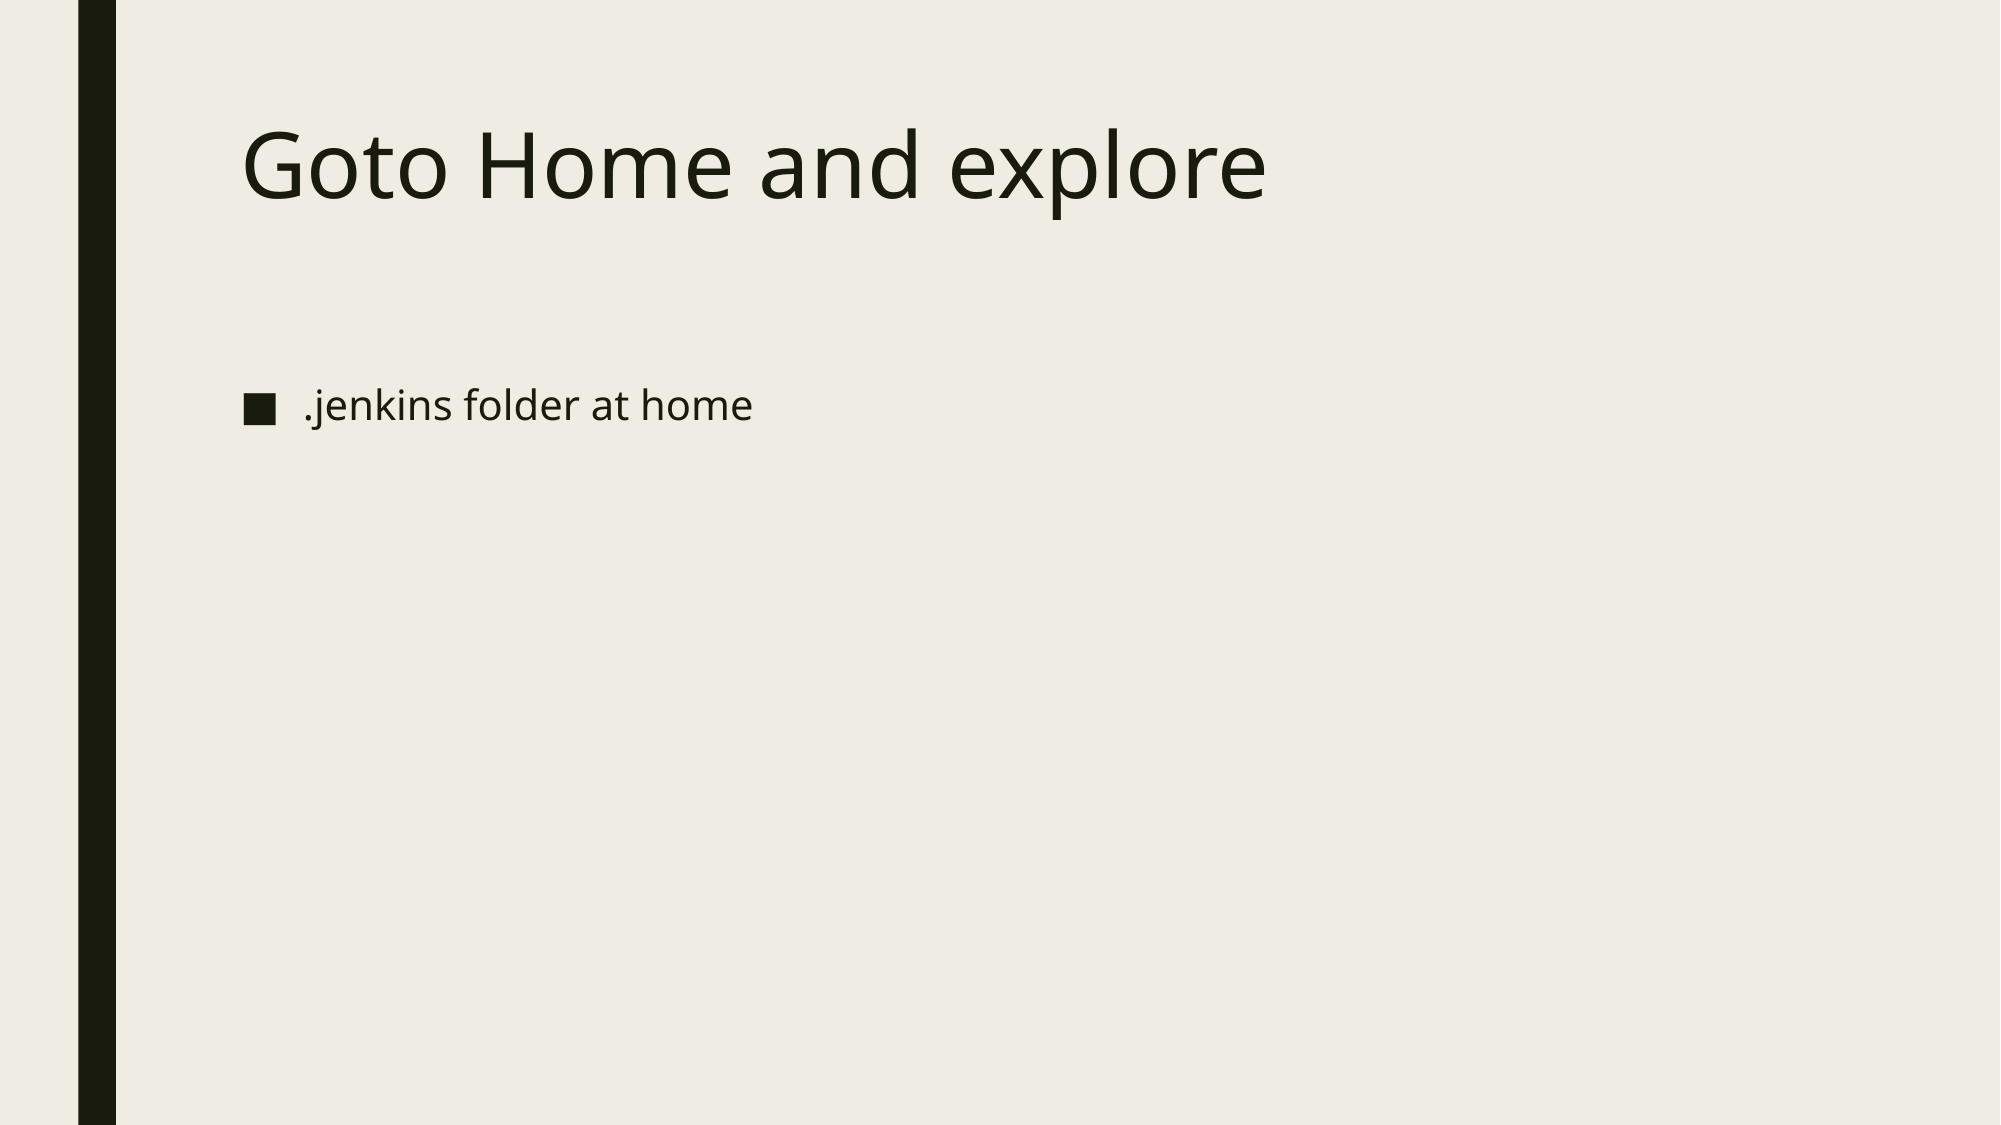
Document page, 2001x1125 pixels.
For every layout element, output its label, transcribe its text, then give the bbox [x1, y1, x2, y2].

title Goto Home and explore [225, 112, 1800, 357]
list .jenkins folder at home [225, 375, 1800, 963]
